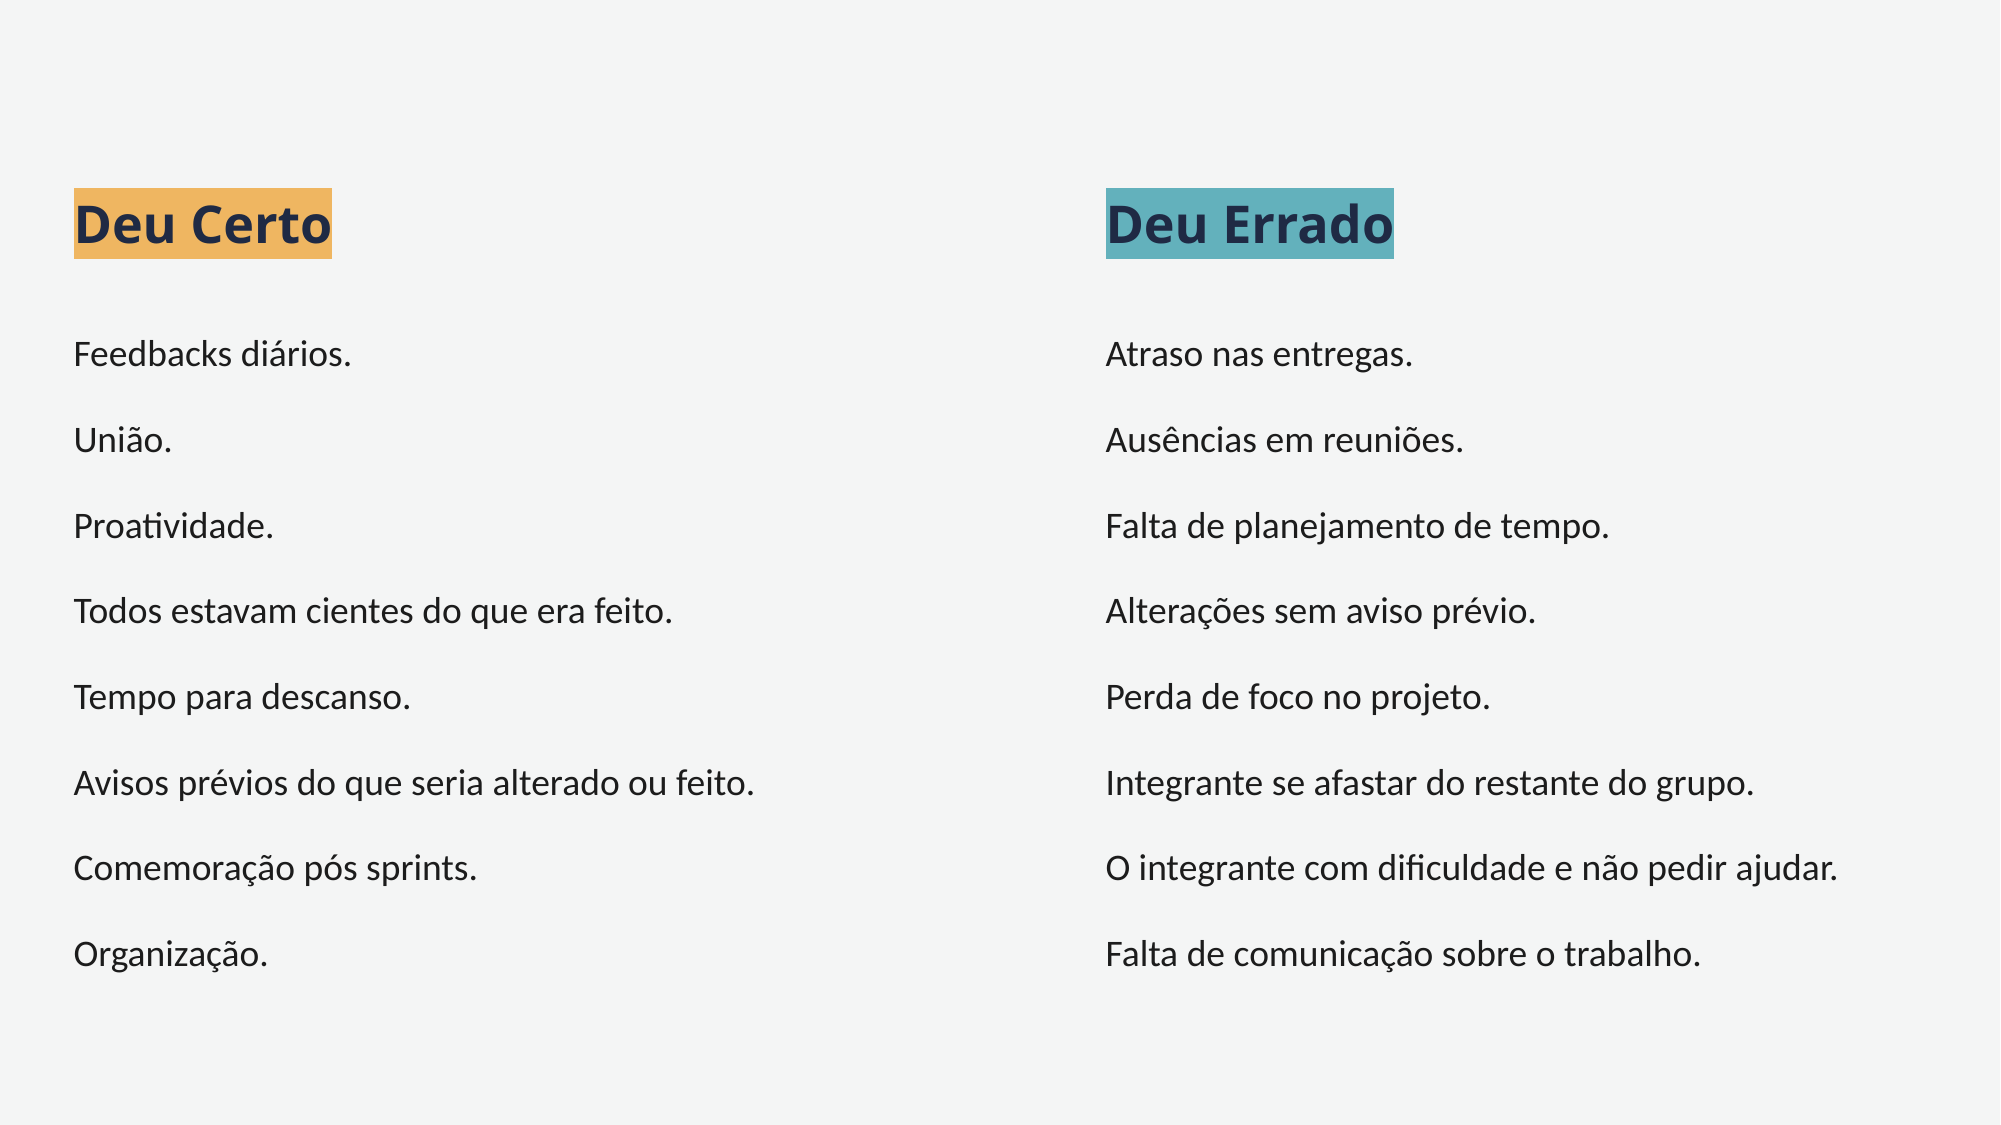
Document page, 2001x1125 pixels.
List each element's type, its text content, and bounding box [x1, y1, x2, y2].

list Feedbacks diários. União. Proatividade. Todos estavam cientes do que era feito. Tempo para descanso. Avisos prévios do que seria alterado ou feito. Comemoração pós sprints. Organização. [58, 318, 910, 1004]
list Deu Certo [58, 191, 910, 282]
list Deu Errado [1090, 191, 1942, 282]
list Atraso nas entregas. Ausências em reuniões. Falta de planejamento de tempo. Alterações sem aviso prévio. Perda de foco no projeto. Integrante se afastar do restante do grupo. O integrante com dificuldade e não pedir ajudar. Falta de comunicação sobre o trabalho. [1090, 318, 1935, 1004]
